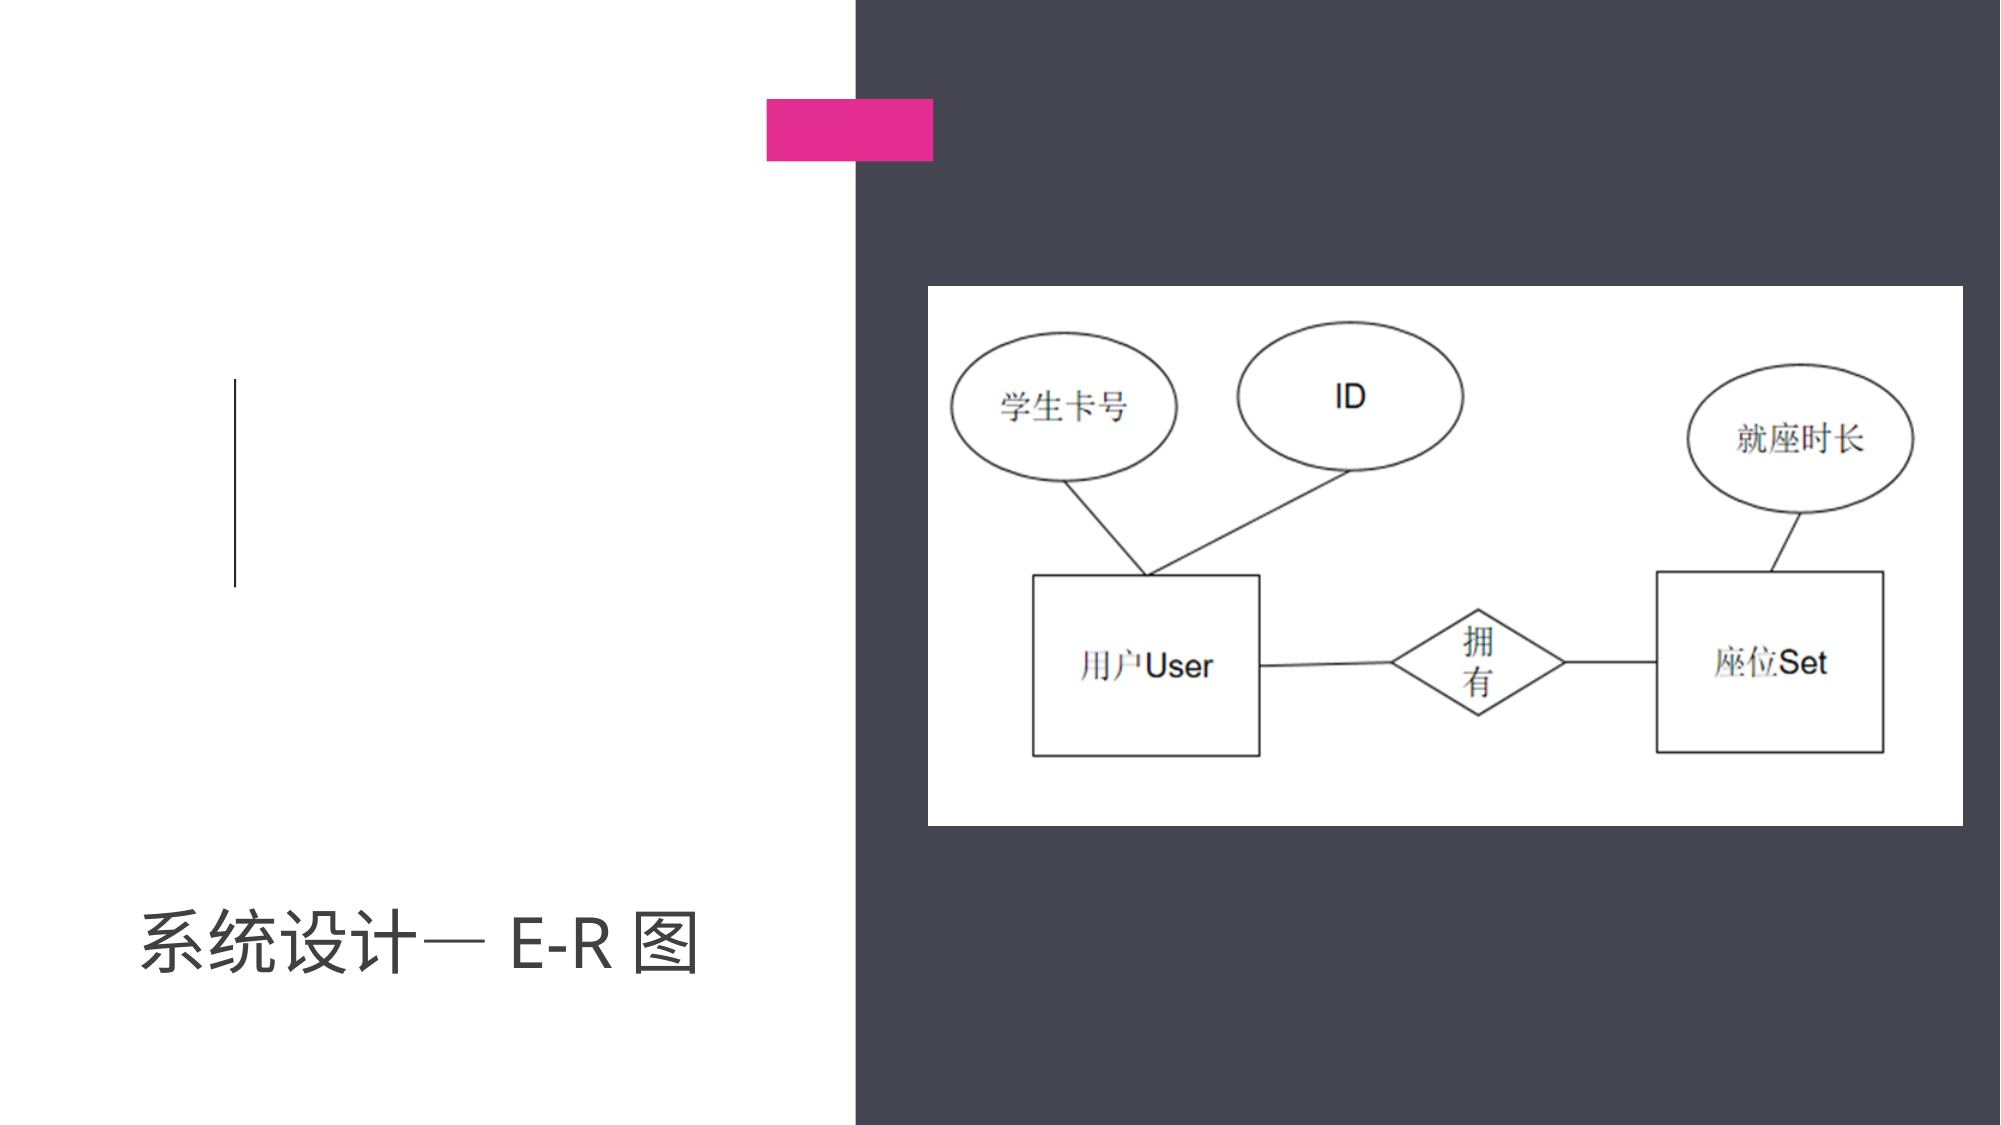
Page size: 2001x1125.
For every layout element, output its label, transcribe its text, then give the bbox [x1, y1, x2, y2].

title 系统设计—E-R图 [136, 718, 737, 984]
picture [927, 286, 1964, 827]
